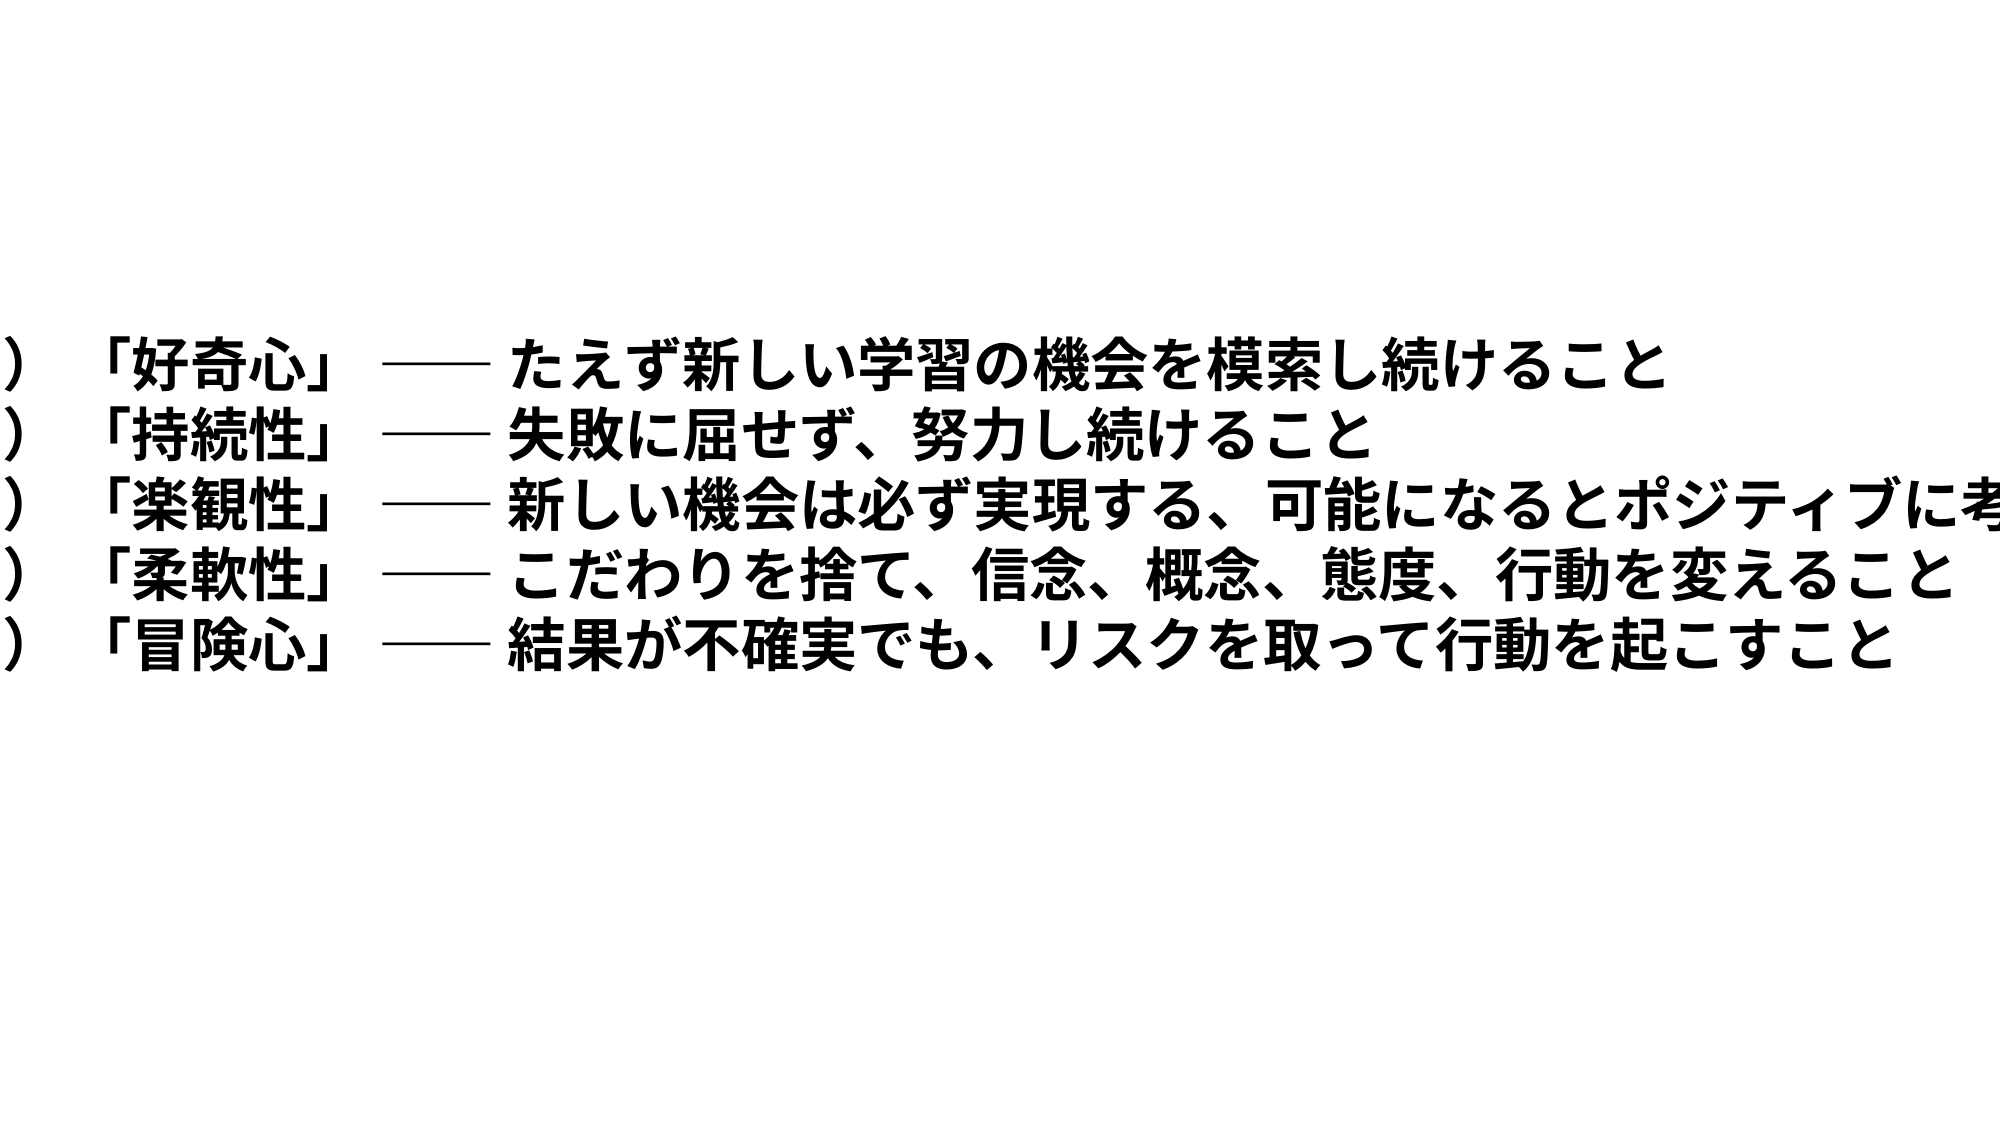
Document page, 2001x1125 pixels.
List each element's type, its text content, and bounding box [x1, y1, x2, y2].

text_box （1） 「好奇心」 ―― たえず新しい学習の機会を模索し続けること （2） 「持続性」 ―― 失敗に屈せず、努力し続けること （3） 「楽観性」 ―― 新しい機会は必ず実現する、可能になるとポジティブに考える （4） 「柔軟性」 ―― こだわりを捨て、信念、概念、態度、行動を変えること （5） 「冒険心」 ―― 結果が不確実でも、リスクを取って行動を起こすこと [0, 320, 2000, 686]
